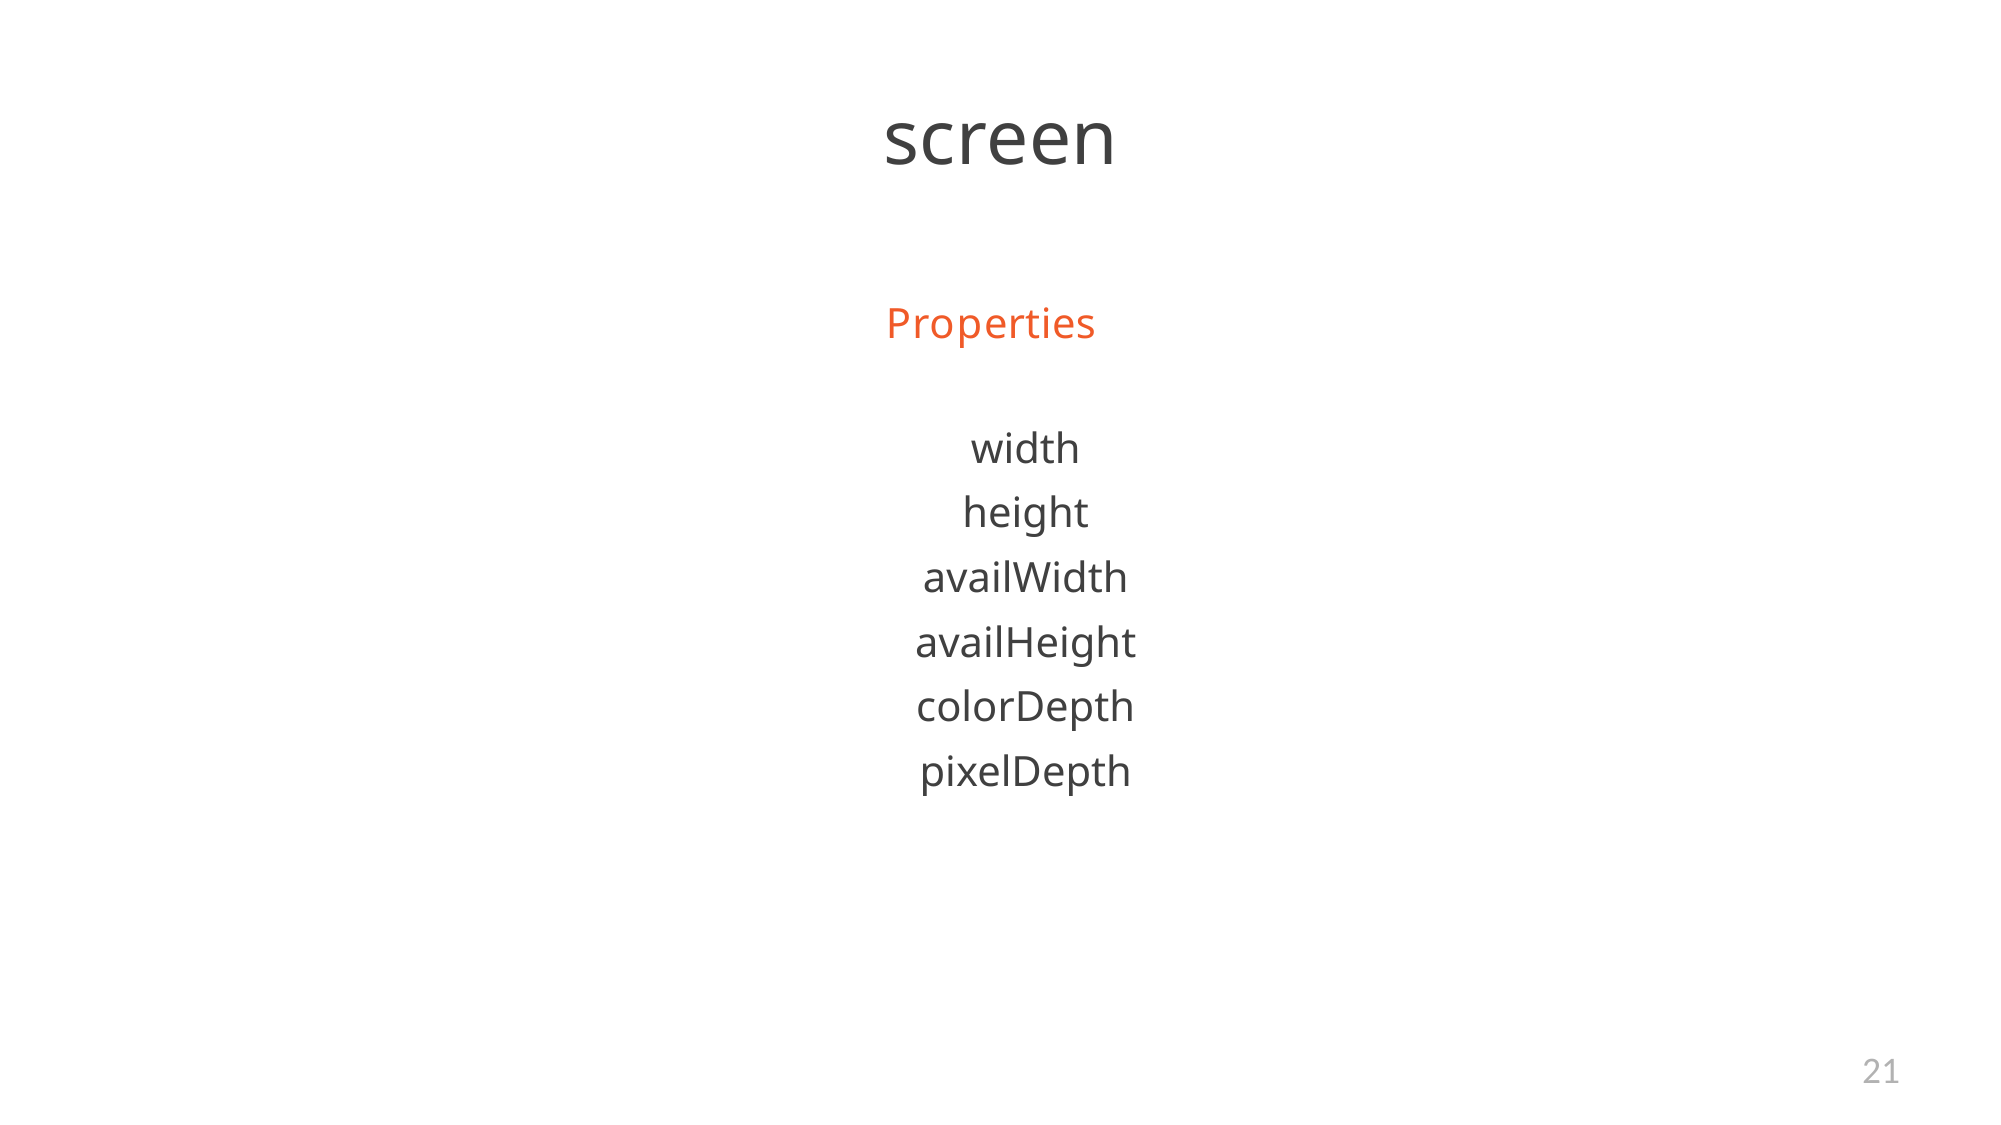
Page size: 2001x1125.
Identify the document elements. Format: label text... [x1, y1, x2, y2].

title screen [699, 87, 1300, 278]
slide_number 21 [1440, 1046, 1900, 1103]
text_box width height availWidth availHeight colorDepth pixelDepth [860, 407, 1190, 795]
text_box Properties [883, 294, 1106, 347]
